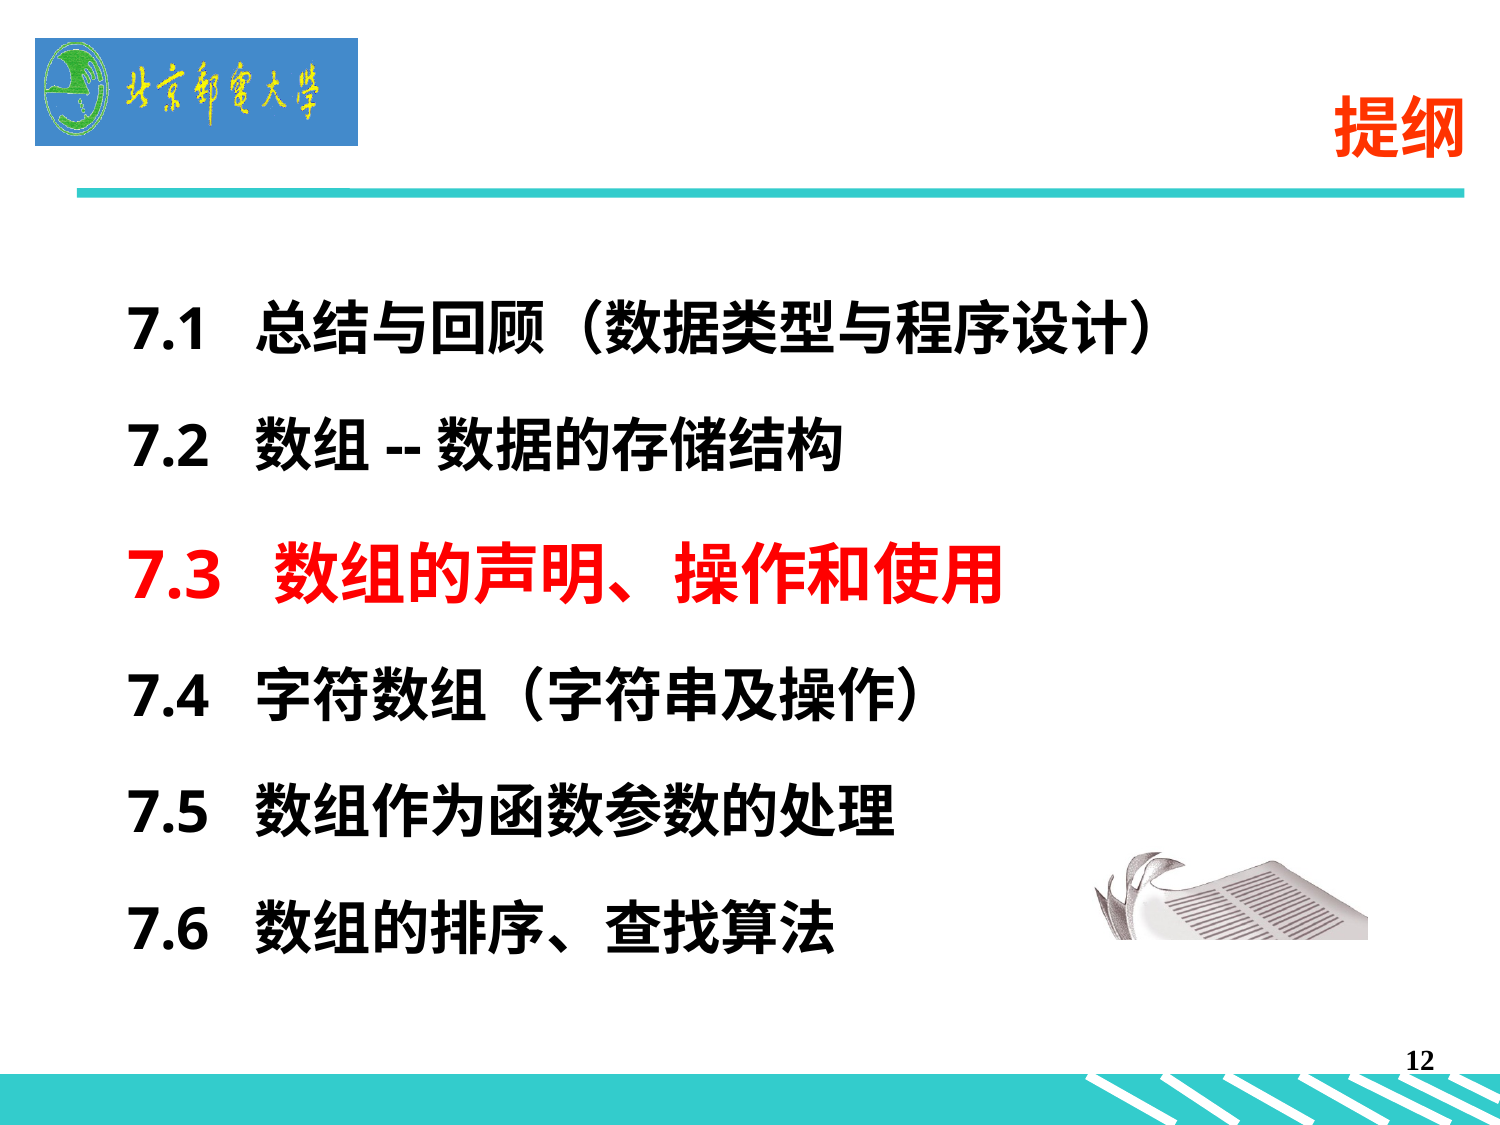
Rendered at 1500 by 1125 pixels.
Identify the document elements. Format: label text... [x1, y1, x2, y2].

picture [34, 37, 358, 146]
slide_number 12 [1137, 1037, 1450, 1113]
title 提纲 [207, 66, 1483, 185]
picture [1092, 845, 1368, 941]
list 7.1 总结与回顾（数据类型与程序设计） 7.2 数组--数据的存储结构 7.3 数组的声明、操作和使用 7.4 字符数组（字符串及操作） 7.5 数组作为函数参数的处理 7.6 数组的排序、查找算法 [112, 248, 1388, 940]
